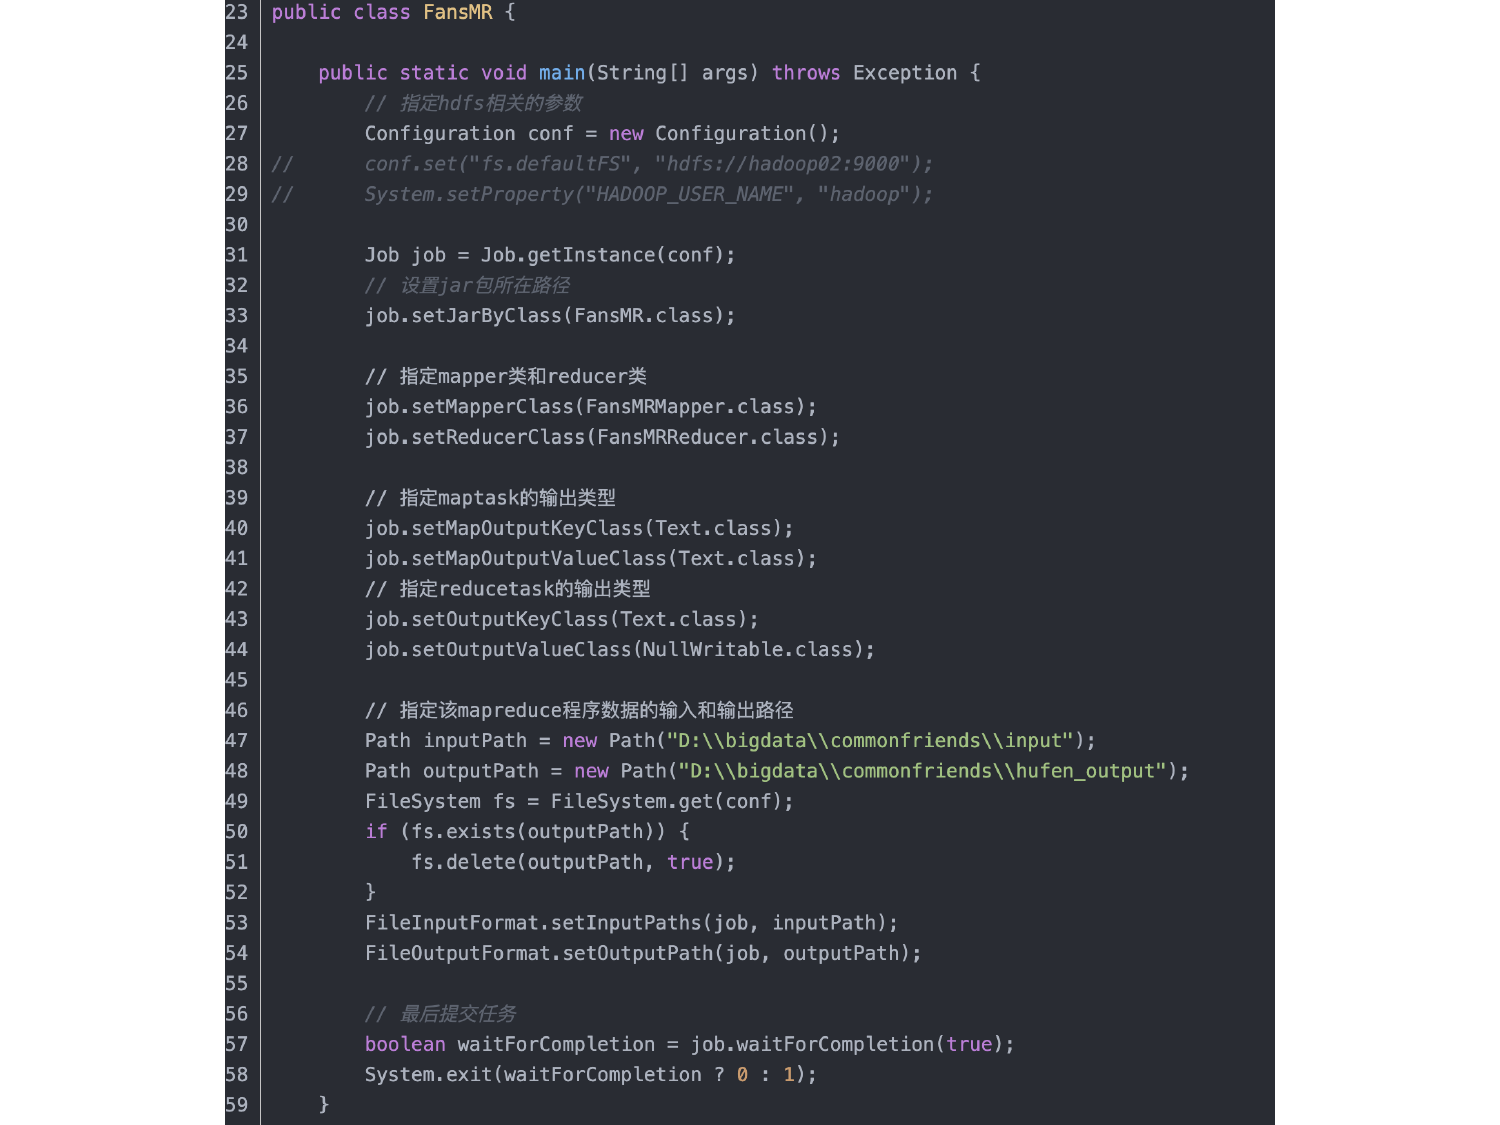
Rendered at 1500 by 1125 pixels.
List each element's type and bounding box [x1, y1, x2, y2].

picture [225, 0, 1275, 1125]
